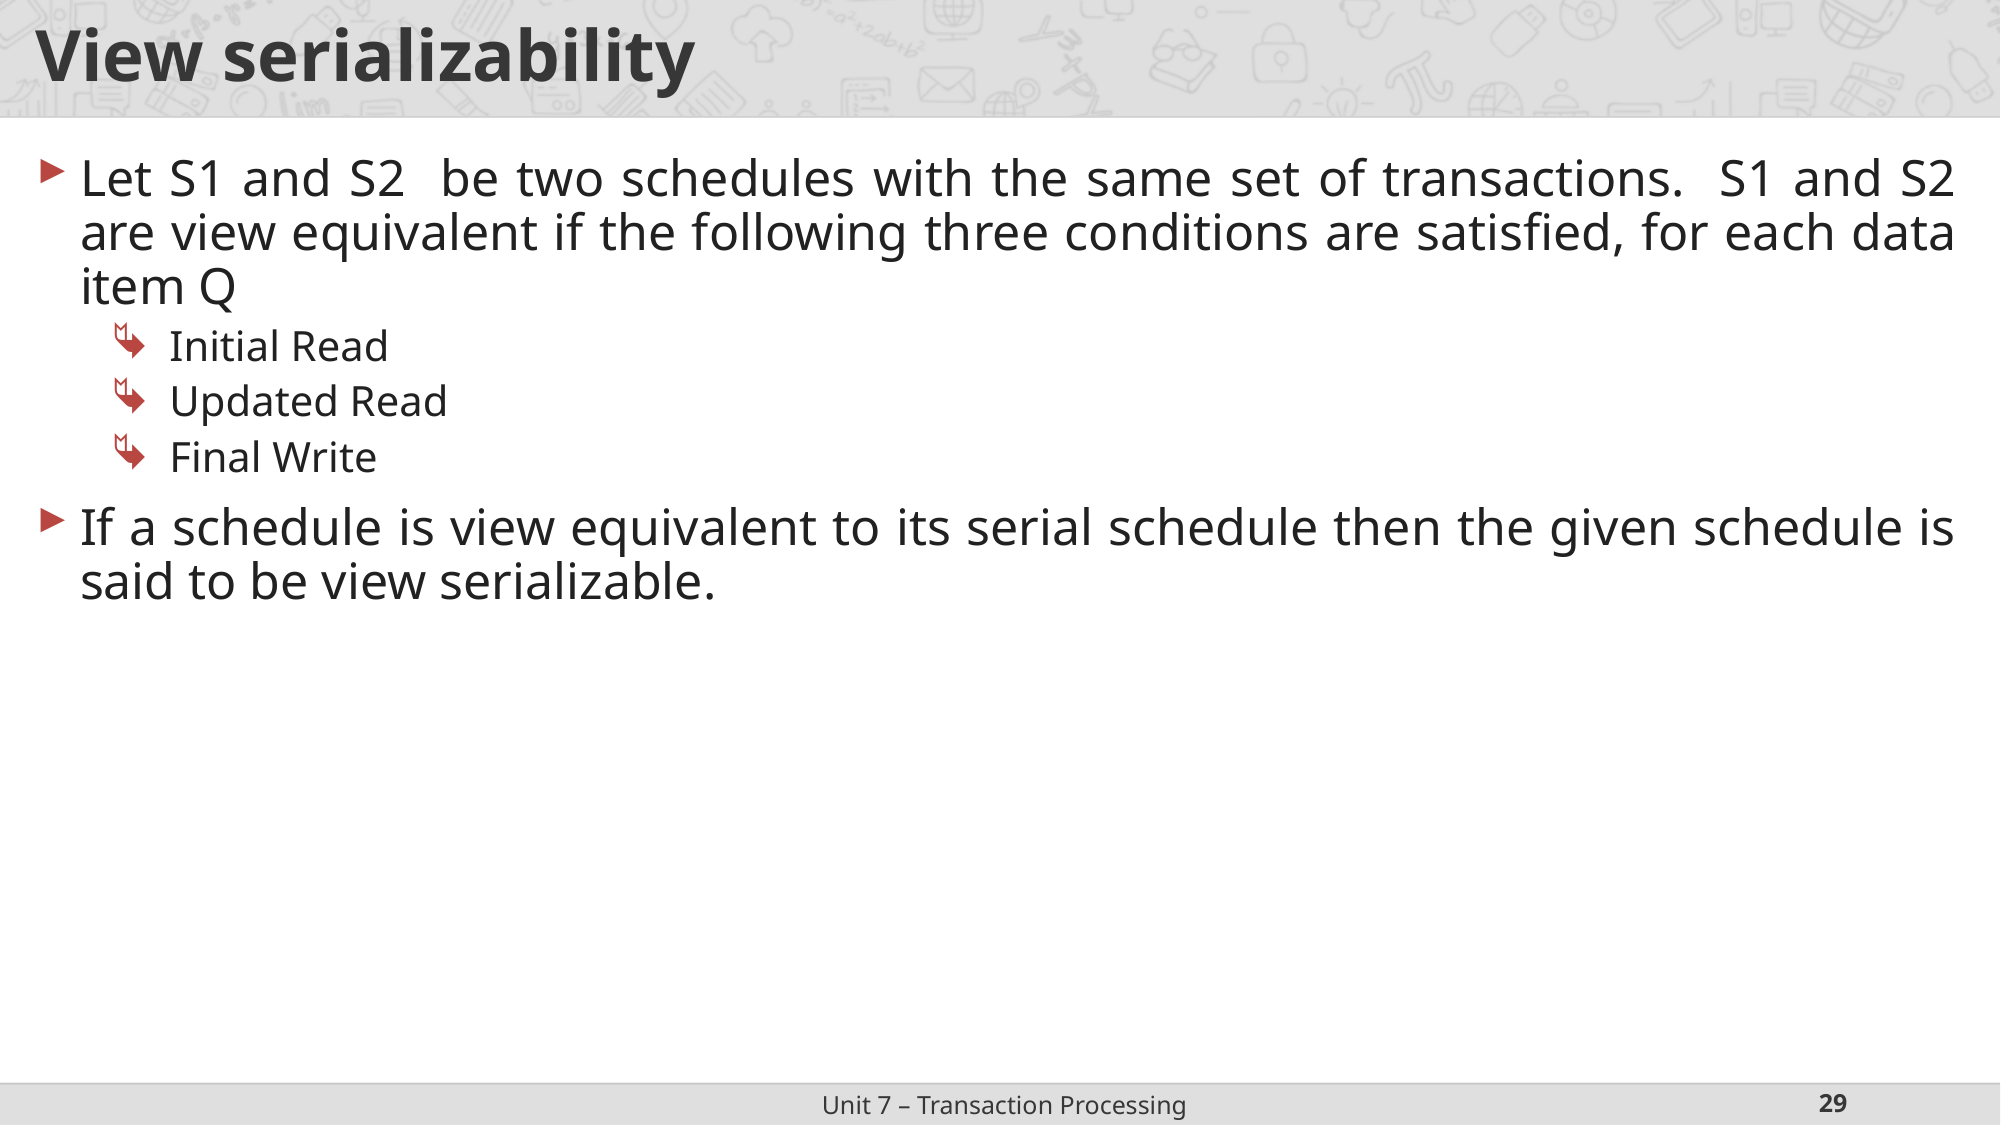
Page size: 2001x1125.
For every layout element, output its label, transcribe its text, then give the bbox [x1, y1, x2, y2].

list Let S1 and S2 be two schedules with the same set of transactions. S1 and S2 are view equivalent if the following three conditions are satisfied, for each data item Q Initial Read Updated Read Final Write If a schedule is view equivalent to its serial schedule then the given schedule is said to be view serializable. [21, 145, 1973, 1063]
title View serializability [0, 0, 2000, 117]
